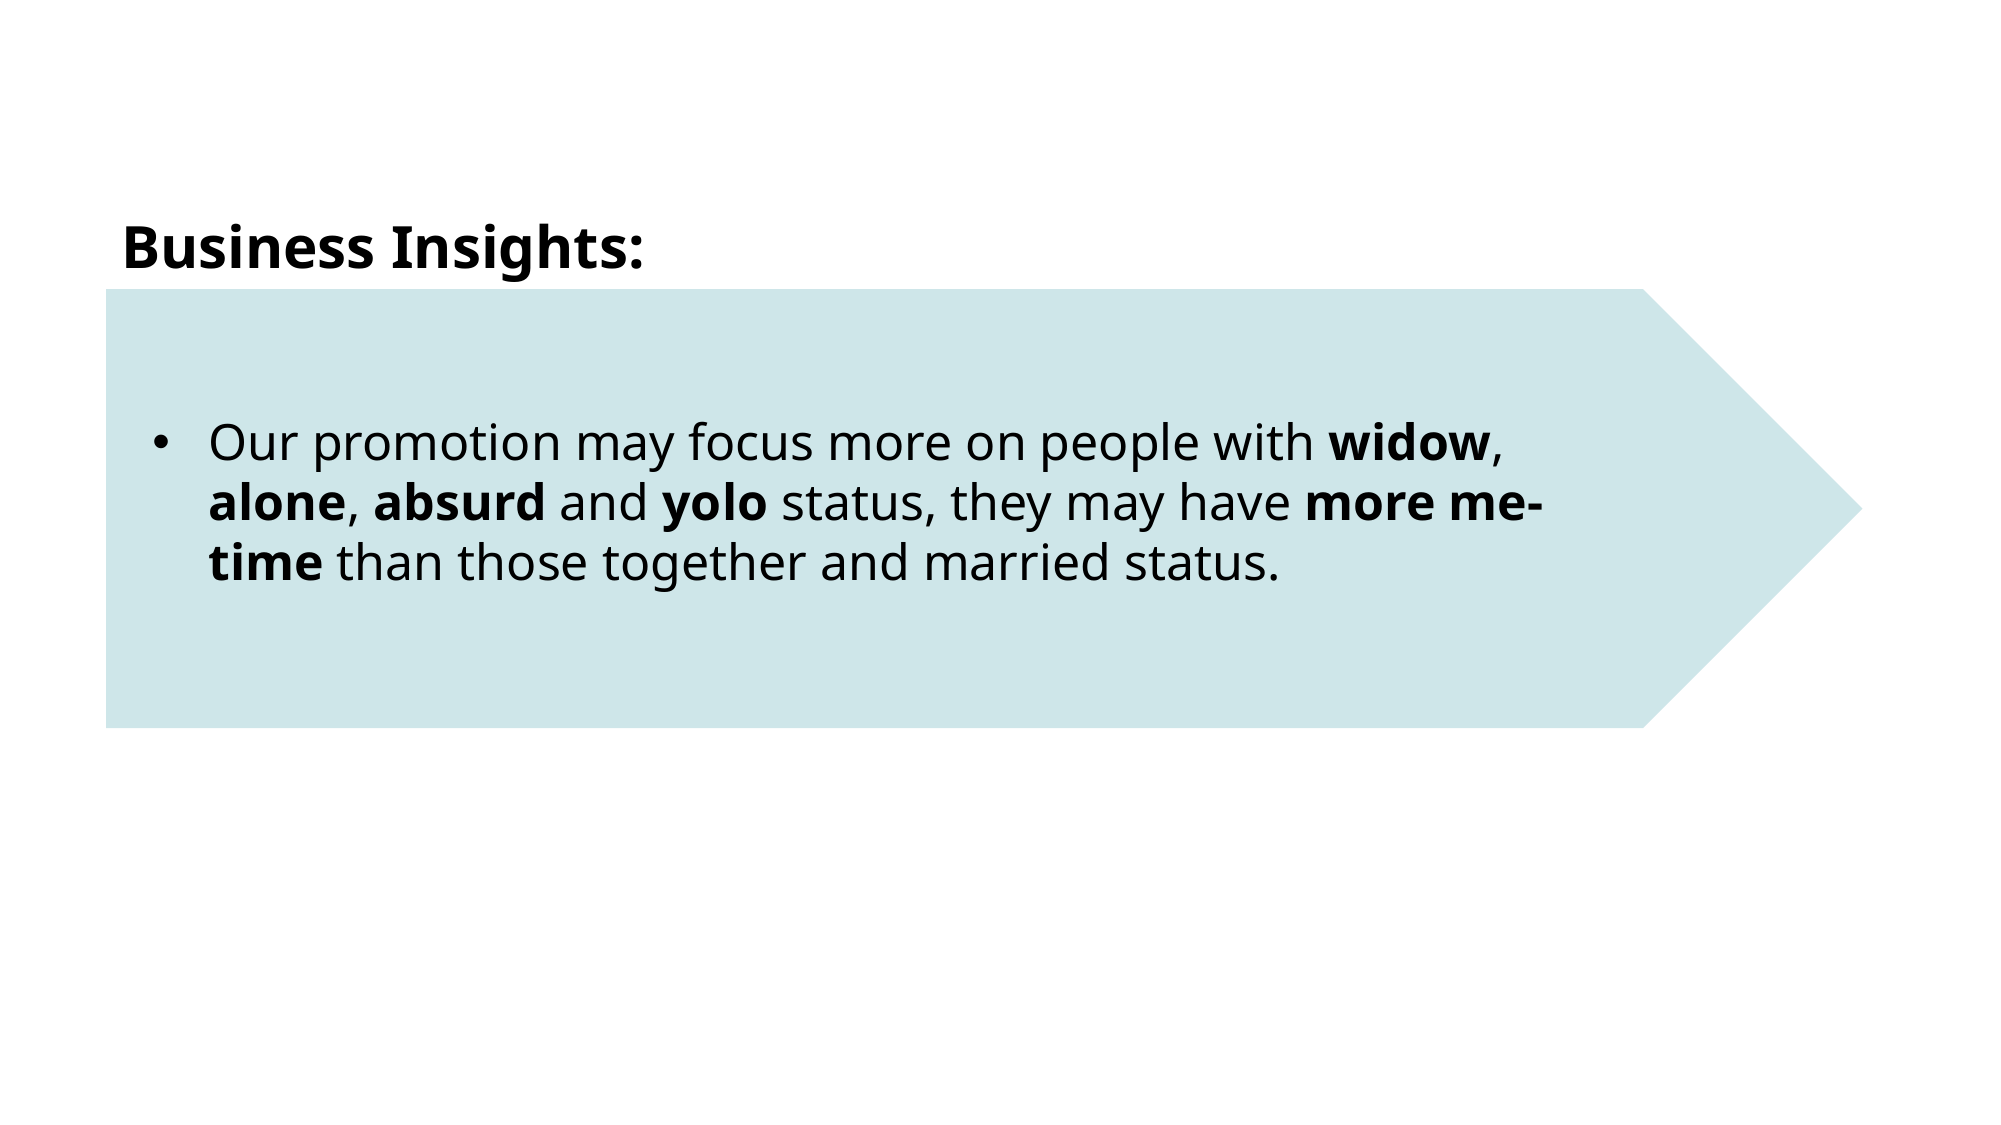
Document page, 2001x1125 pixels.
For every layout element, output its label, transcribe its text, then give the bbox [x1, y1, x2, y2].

text_box Business Insights: [106, 203, 1107, 288]
text_box [105, 288, 1864, 730]
text_box Our promotion may focus more on people with widow, alone, absurd and yolo status, they may have more me-time than those together and married status. [137, 403, 1654, 599]
